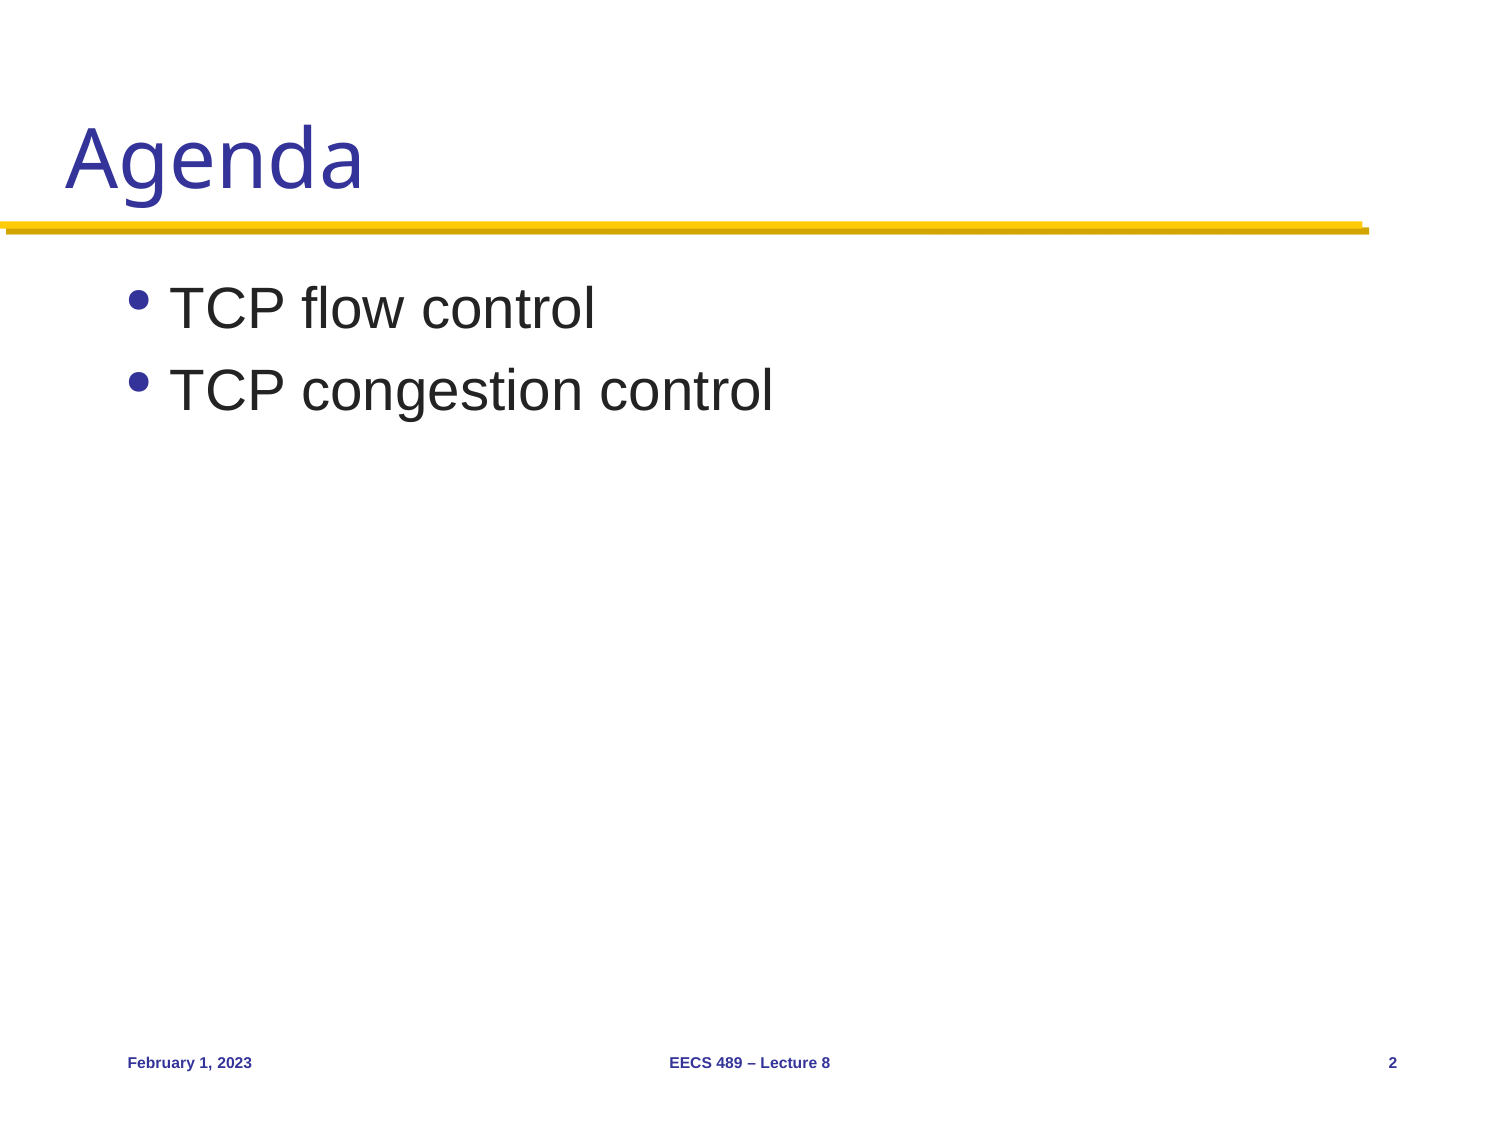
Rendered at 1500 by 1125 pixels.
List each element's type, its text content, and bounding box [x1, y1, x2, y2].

footer EECS 489 – Lecture 8 [512, 1024, 988, 1101]
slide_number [112, 1024, 426, 1101]
title Agenda [49, 24, 1451, 213]
slide_number 2 [1312, 1024, 1413, 1101]
list TCP flow control TCP congestion control [112, 262, 1413, 988]
